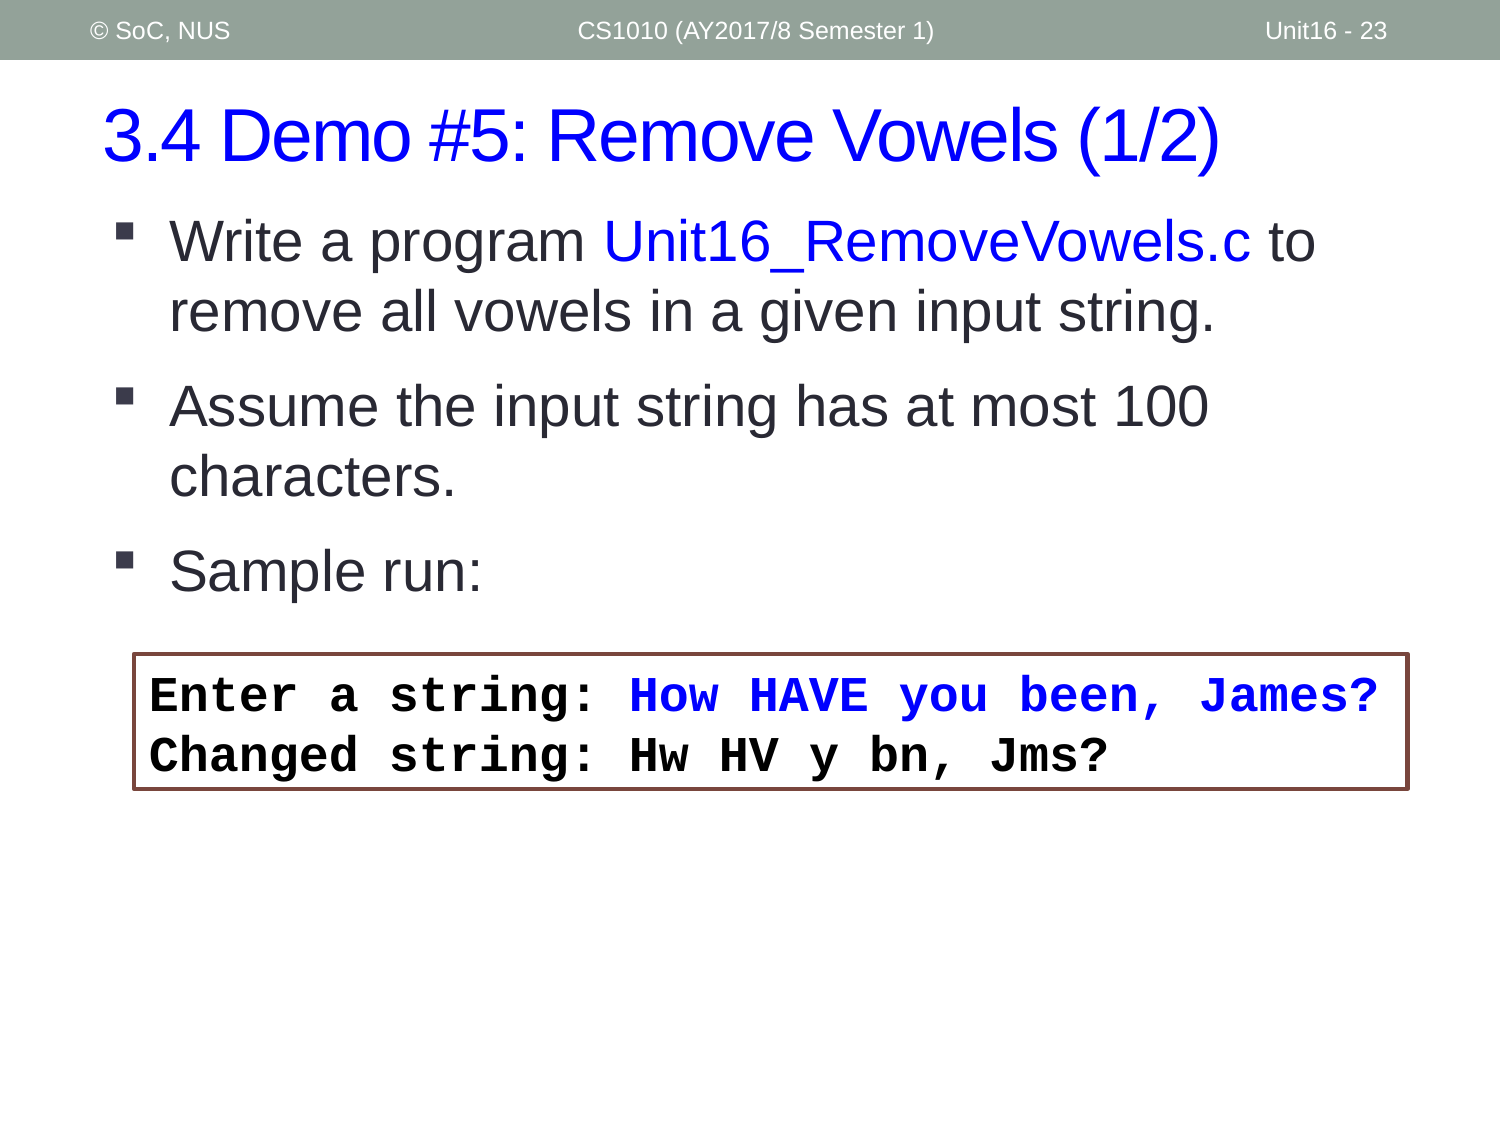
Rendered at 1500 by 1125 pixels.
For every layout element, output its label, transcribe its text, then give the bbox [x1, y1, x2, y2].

text_box Enter a string: How HAVE you been, James? Changed string: Hw HV y bn, Jms? [132, 652, 1410, 791]
footer CS1010 (AY2017/8 Semester 1) [562, 3, 1238, 57]
slide_number © SoC, NUS [75, 3, 550, 57]
title 3.4 Demo #5: Remove Vowels (1/2) [87, 62, 1463, 200]
list Write a program Unit16_RemoveVowels.c to remove all vowels in a given input string. Assume the input string has at most 100 characters. Sample run: [96, 196, 1447, 629]
slide_number Unit16 - 23 [1250, 3, 1425, 57]
